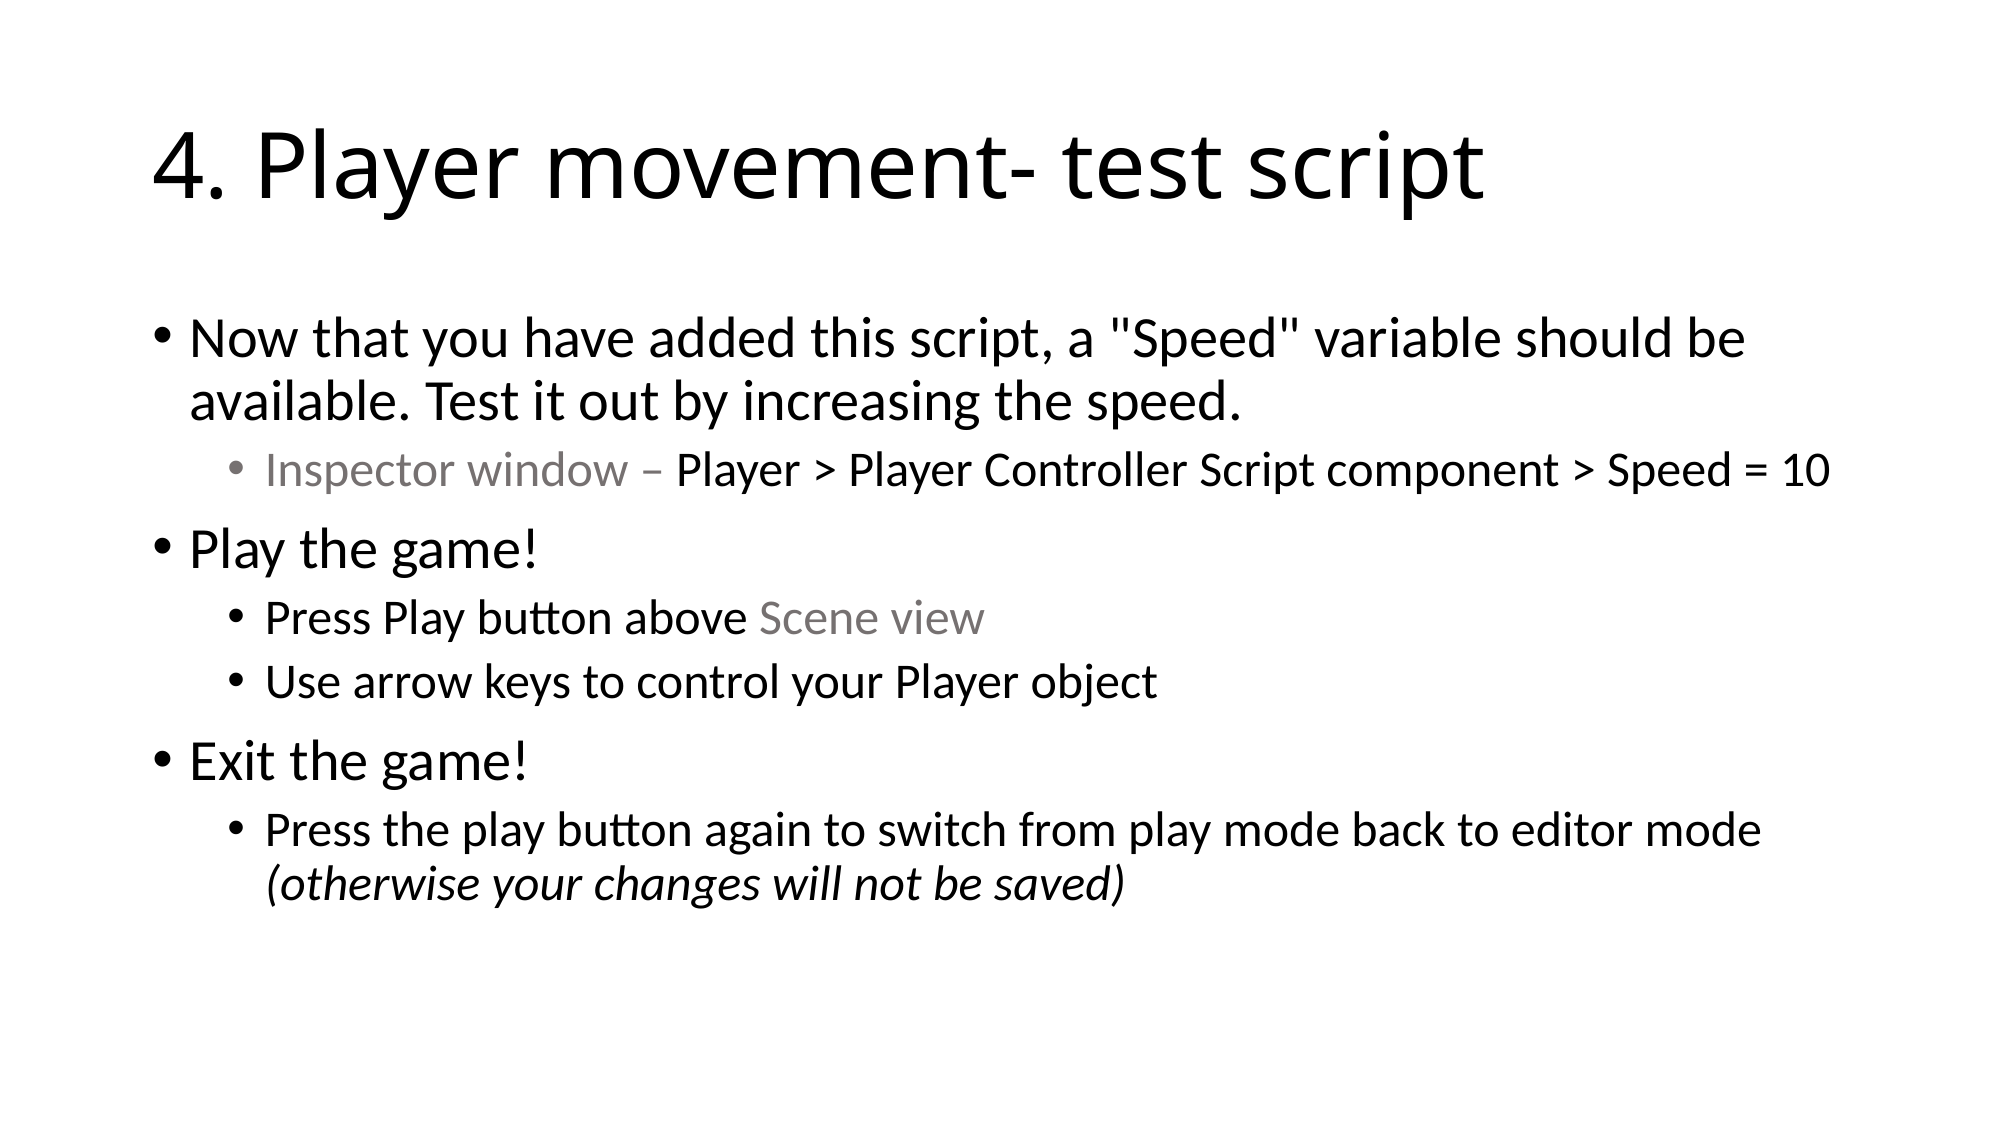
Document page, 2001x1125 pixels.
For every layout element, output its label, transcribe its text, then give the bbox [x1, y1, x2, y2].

list Now that you have added this script, a "Speed" variable should be available. Test it out by increasing the speed. Inspector window – Player > Player Controller Script component > Speed = 10 Play the game! Press Play button above Scene view Use arrow keys to control your Player object Exit the game! Press the play button again to switch from play mode back to editor mode (otherwise your changes will not be saved) [137, 299, 1863, 1014]
title 4. Player movement- test script [137, 59, 1863, 278]
